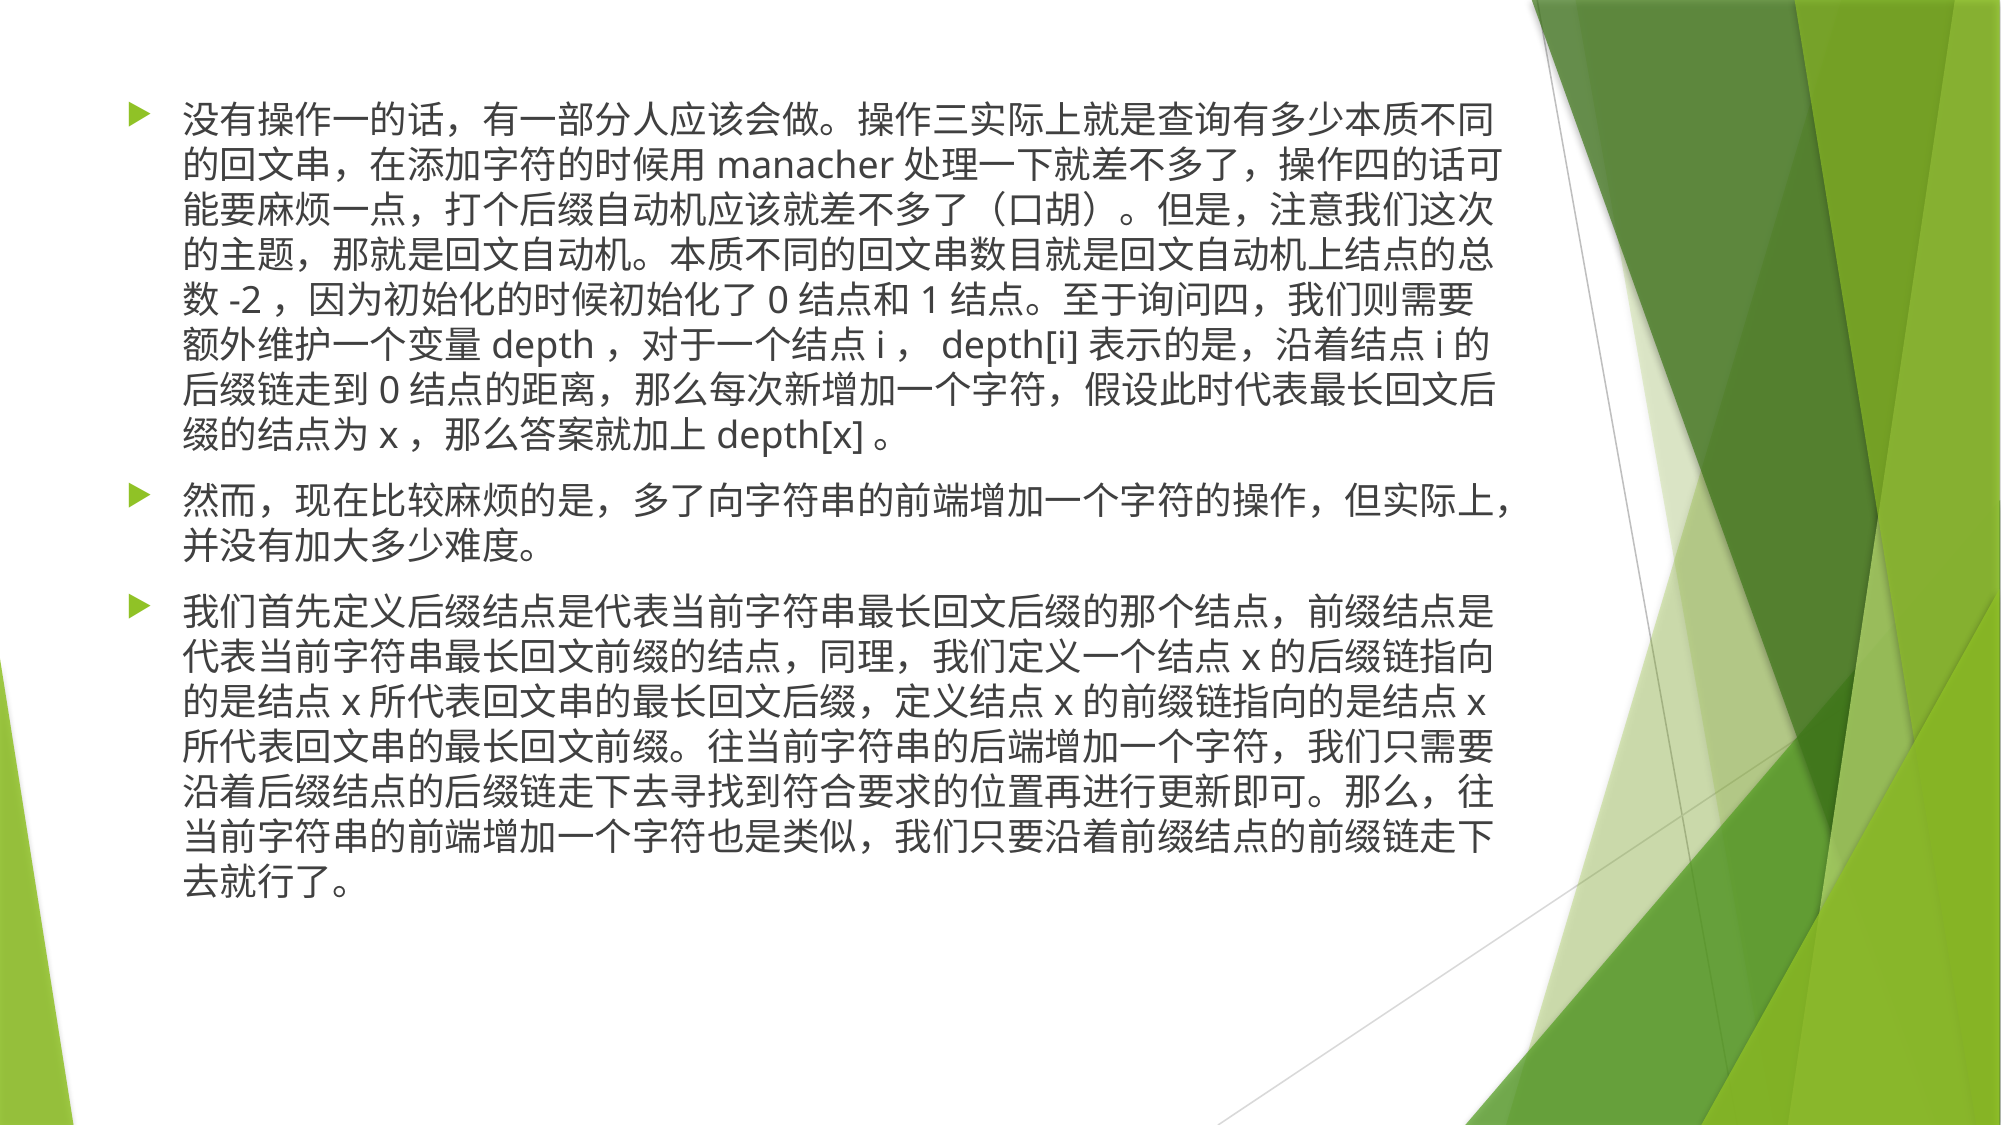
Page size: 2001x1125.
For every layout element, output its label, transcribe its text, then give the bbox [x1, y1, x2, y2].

list 没有操作一的话，有一部分人应该会做。操作三实际上就是查询有多少本质不同的回文串，在添加字符的时候用manacher处理一下就差不多了，操作四的话可能要麻烦一点，打个后缀自动机应该就差不多了（口胡）。但是，注意我们这次的主题，那就是回文自动机。本质不同的回文串数目就是回文自动机上结点的总数-2，因为初始化的时候初始化了0结点和1结点。至于询问四，我们则需要额外维护一个变量depth，对于一个结点i，depth[i]表示的是，沿着结点i的后缀链走到0结点的距离，那么每次新增加一个字符，假设此时代表最长回文后缀的结点为x，那么答案就加上depth[x]。 然而，现在比较麻烦的是，多了向字符串的前端增加一个字符的操作，但实际上，并没有加大多少难度。 我们首先定义后缀结点是代表当前字符串最长回文后缀的那个结点，前缀结点是代表当前字符串最长回文前缀的结点，同理，我们定义一个结点x的后缀链指向的是结点x所代表回文串的最长回文后缀，定义结点x的前缀链指向的是结点x所代表回文串的最长回文前缀。往当前字符串的后端增加一个字符，我们只需要沿着后缀结点的后缀链走下去寻找到符合要求的位置再进行更新即可。那么，往当前字符串的前端增加一个字符也是类似，我们只要沿着前缀结点的前缀链走下去就行了。 [111, 88, 1522, 992]
